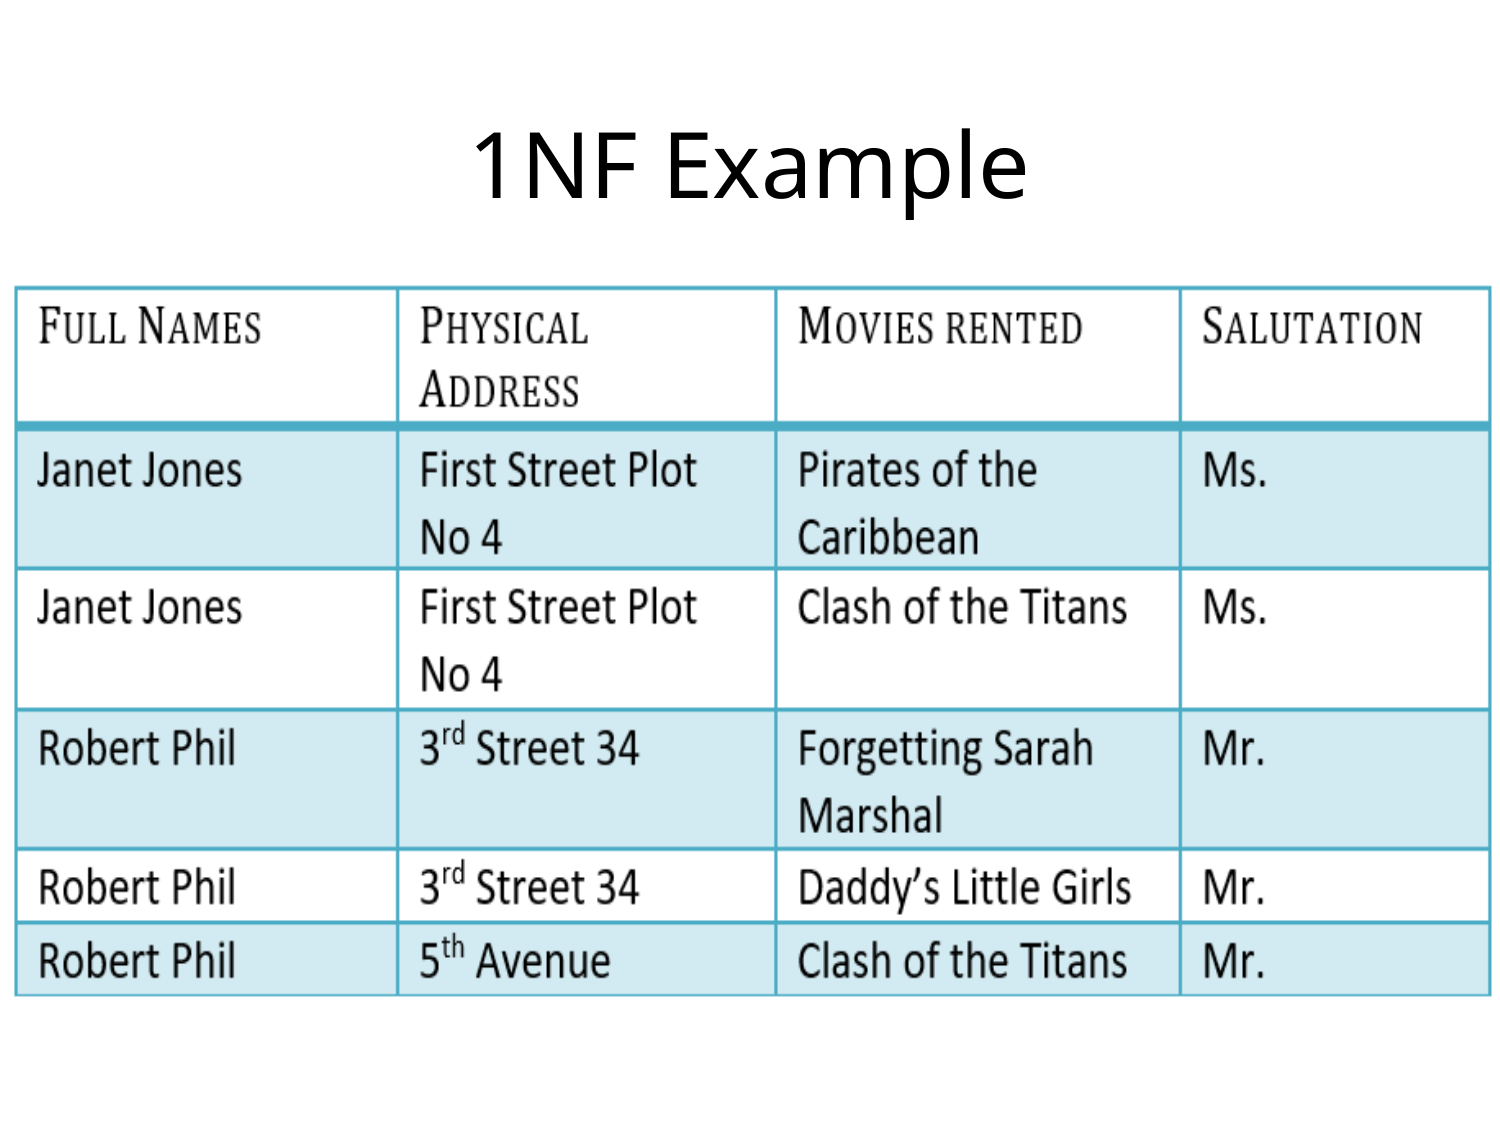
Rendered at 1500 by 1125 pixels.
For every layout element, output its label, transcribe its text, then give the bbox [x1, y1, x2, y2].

title 1NF Example [103, 59, 1397, 266]
picture [0, 266, 1500, 1007]
